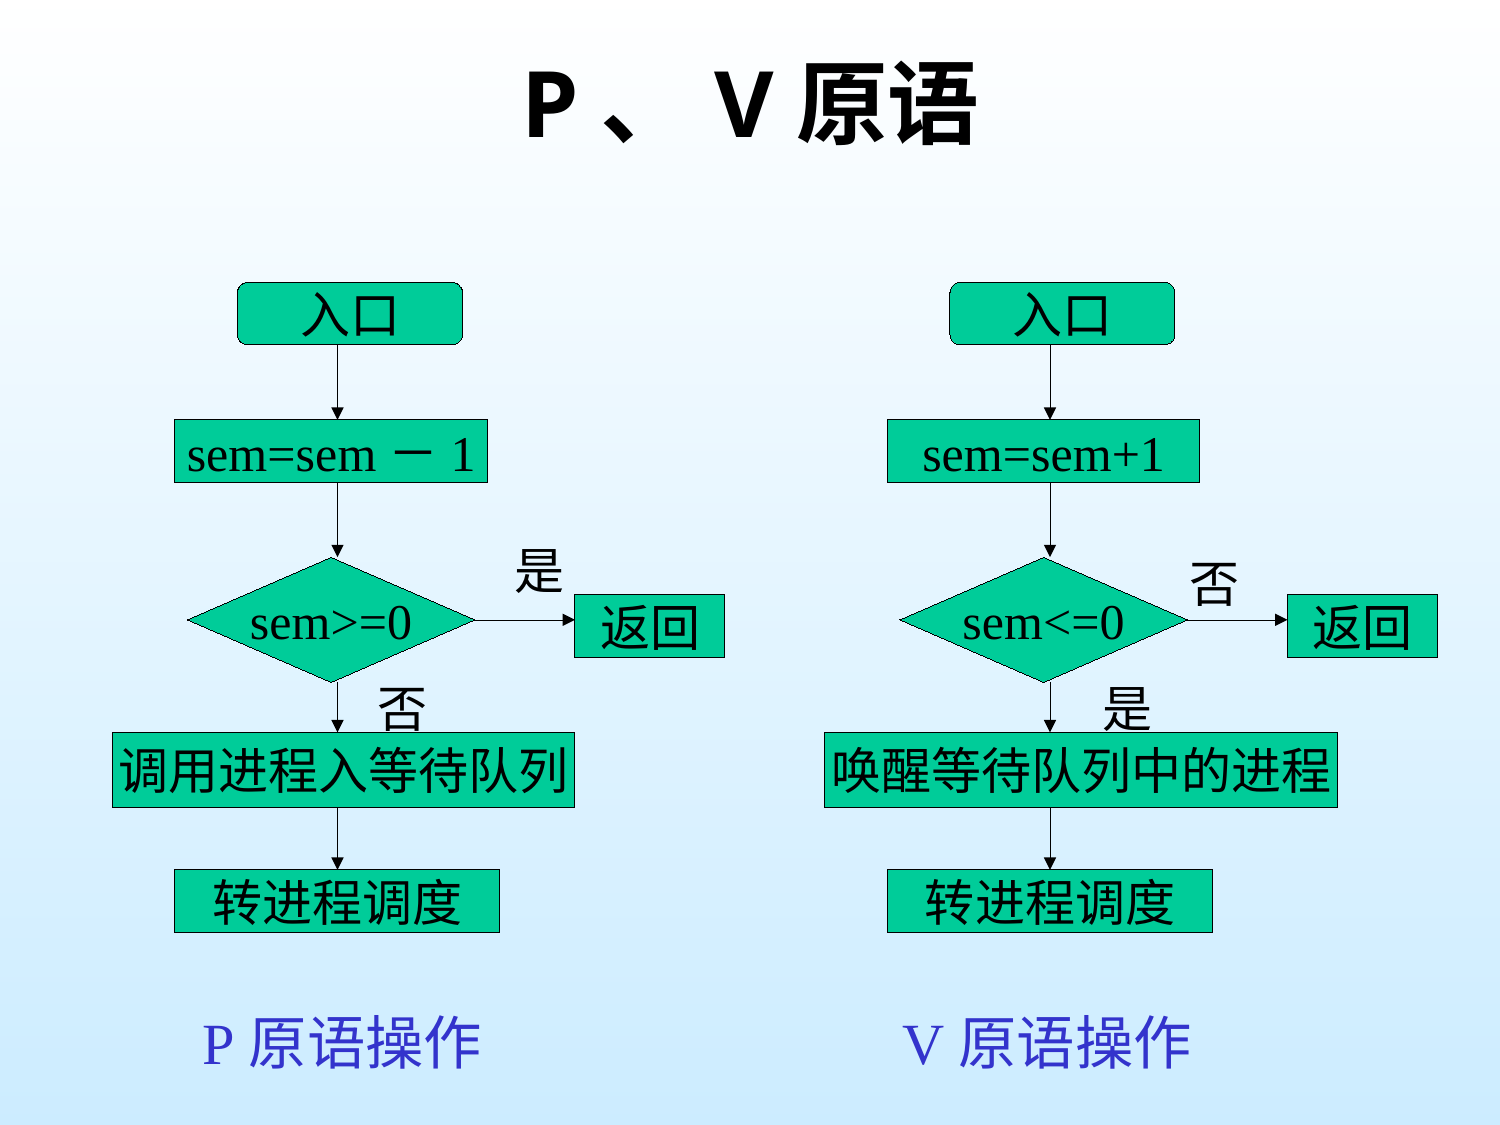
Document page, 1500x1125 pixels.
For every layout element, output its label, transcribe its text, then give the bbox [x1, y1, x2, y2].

text_box 唤醒等待队列中的进程 [824, 732, 1338, 808]
list V原语操作 [887, 1006, 1488, 1095]
text_box 入口 [949, 282, 1175, 345]
text_box 返回 [1287, 594, 1438, 658]
text_box sem=sem+1 [887, 419, 1200, 483]
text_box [112, 282, 725, 933]
list P原语操作 [187, 1006, 813, 1120]
text_box 转进程调度 [887, 869, 1213, 933]
text_box sem<=0 [899, 557, 1187, 683]
text_box 否 [1174, 544, 1250, 620]
text_box 是 [1087, 669, 1175, 745]
title P、V原语 [112, 7, 1388, 196]
